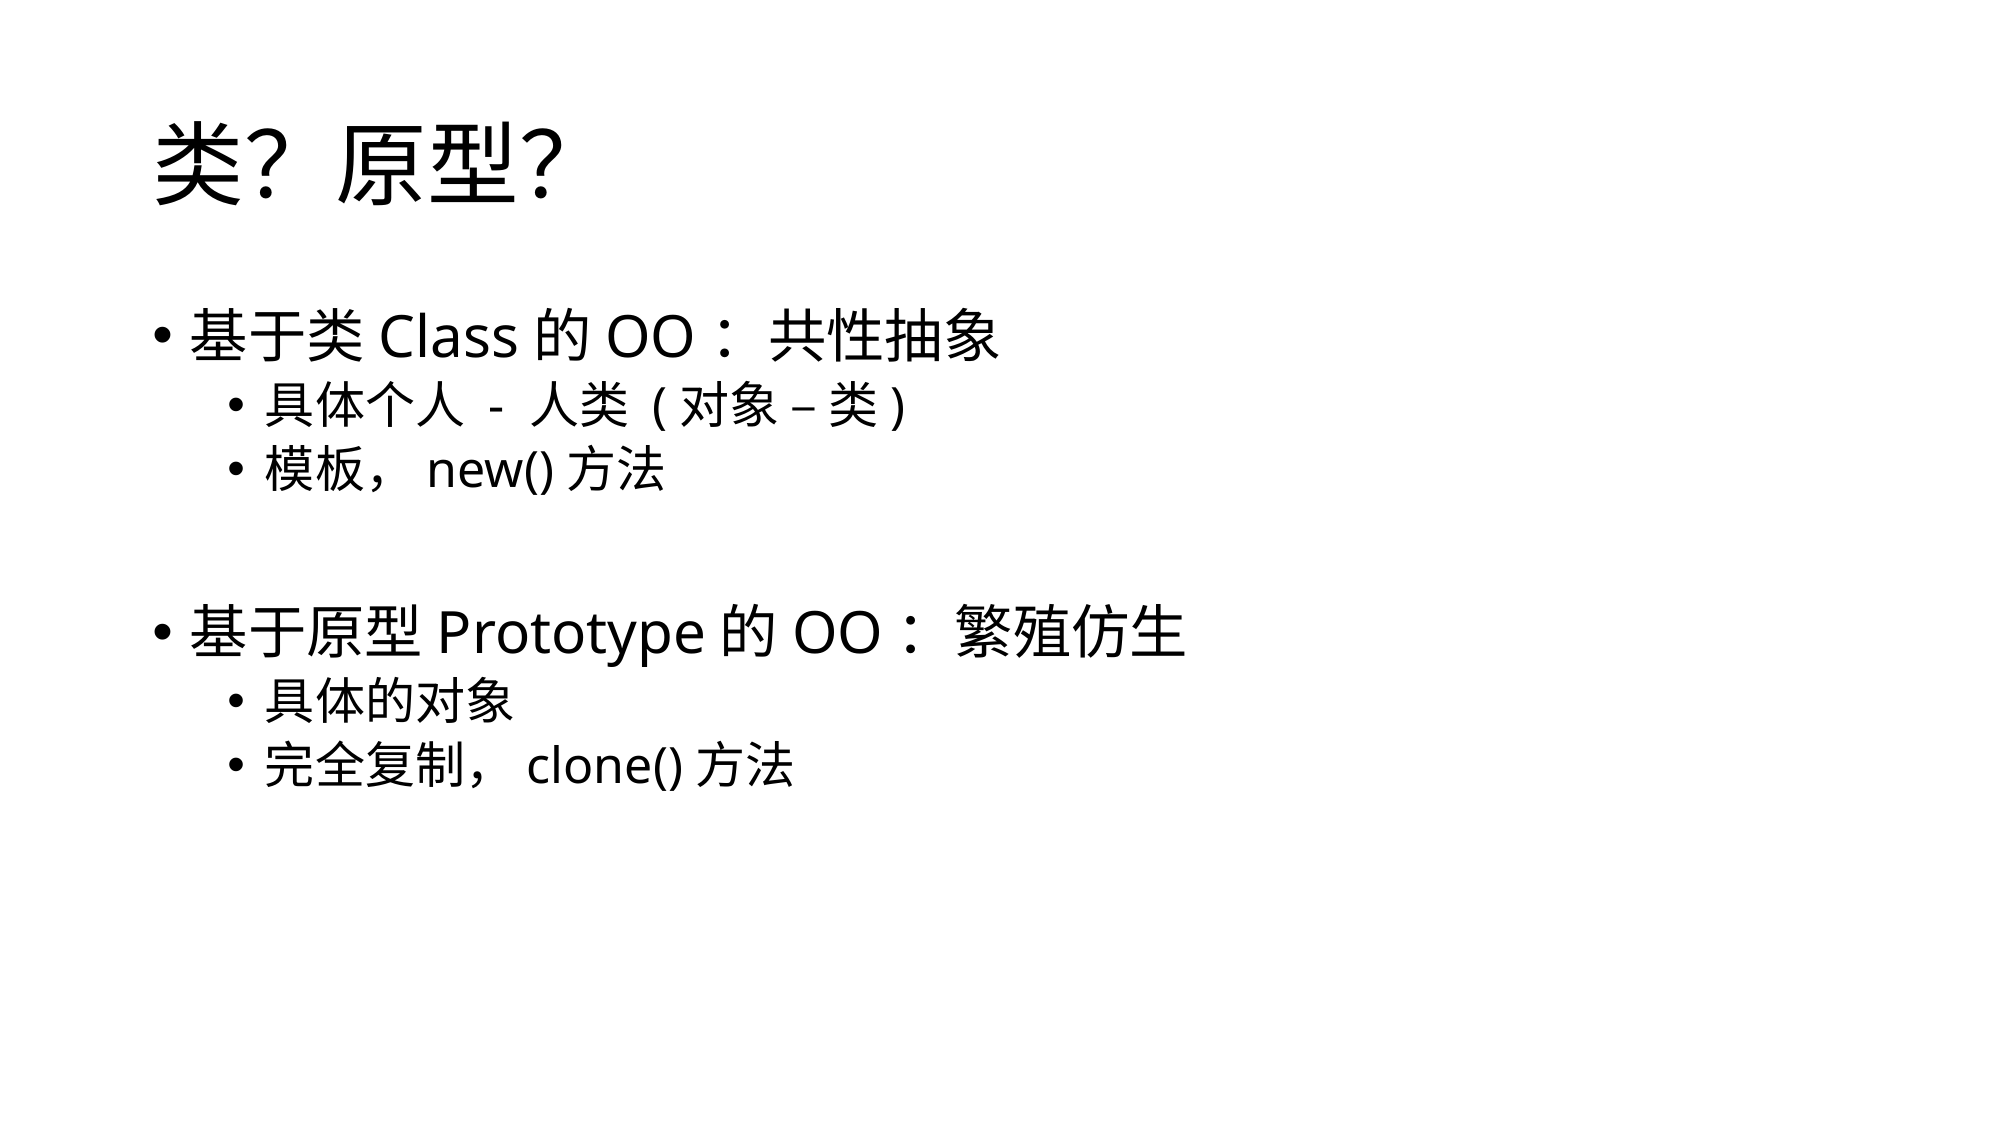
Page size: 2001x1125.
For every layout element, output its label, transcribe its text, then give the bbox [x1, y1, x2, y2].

list 基于类Class的OO：共性抽象 具体个人 - 人类 (对象 – 类) 模板，new()方法 基于原型Prototype的OO：繁殖仿生 具体的对象 完全复制，clone()方法 [137, 299, 1863, 1014]
title 类？原型？ [137, 59, 1863, 278]
